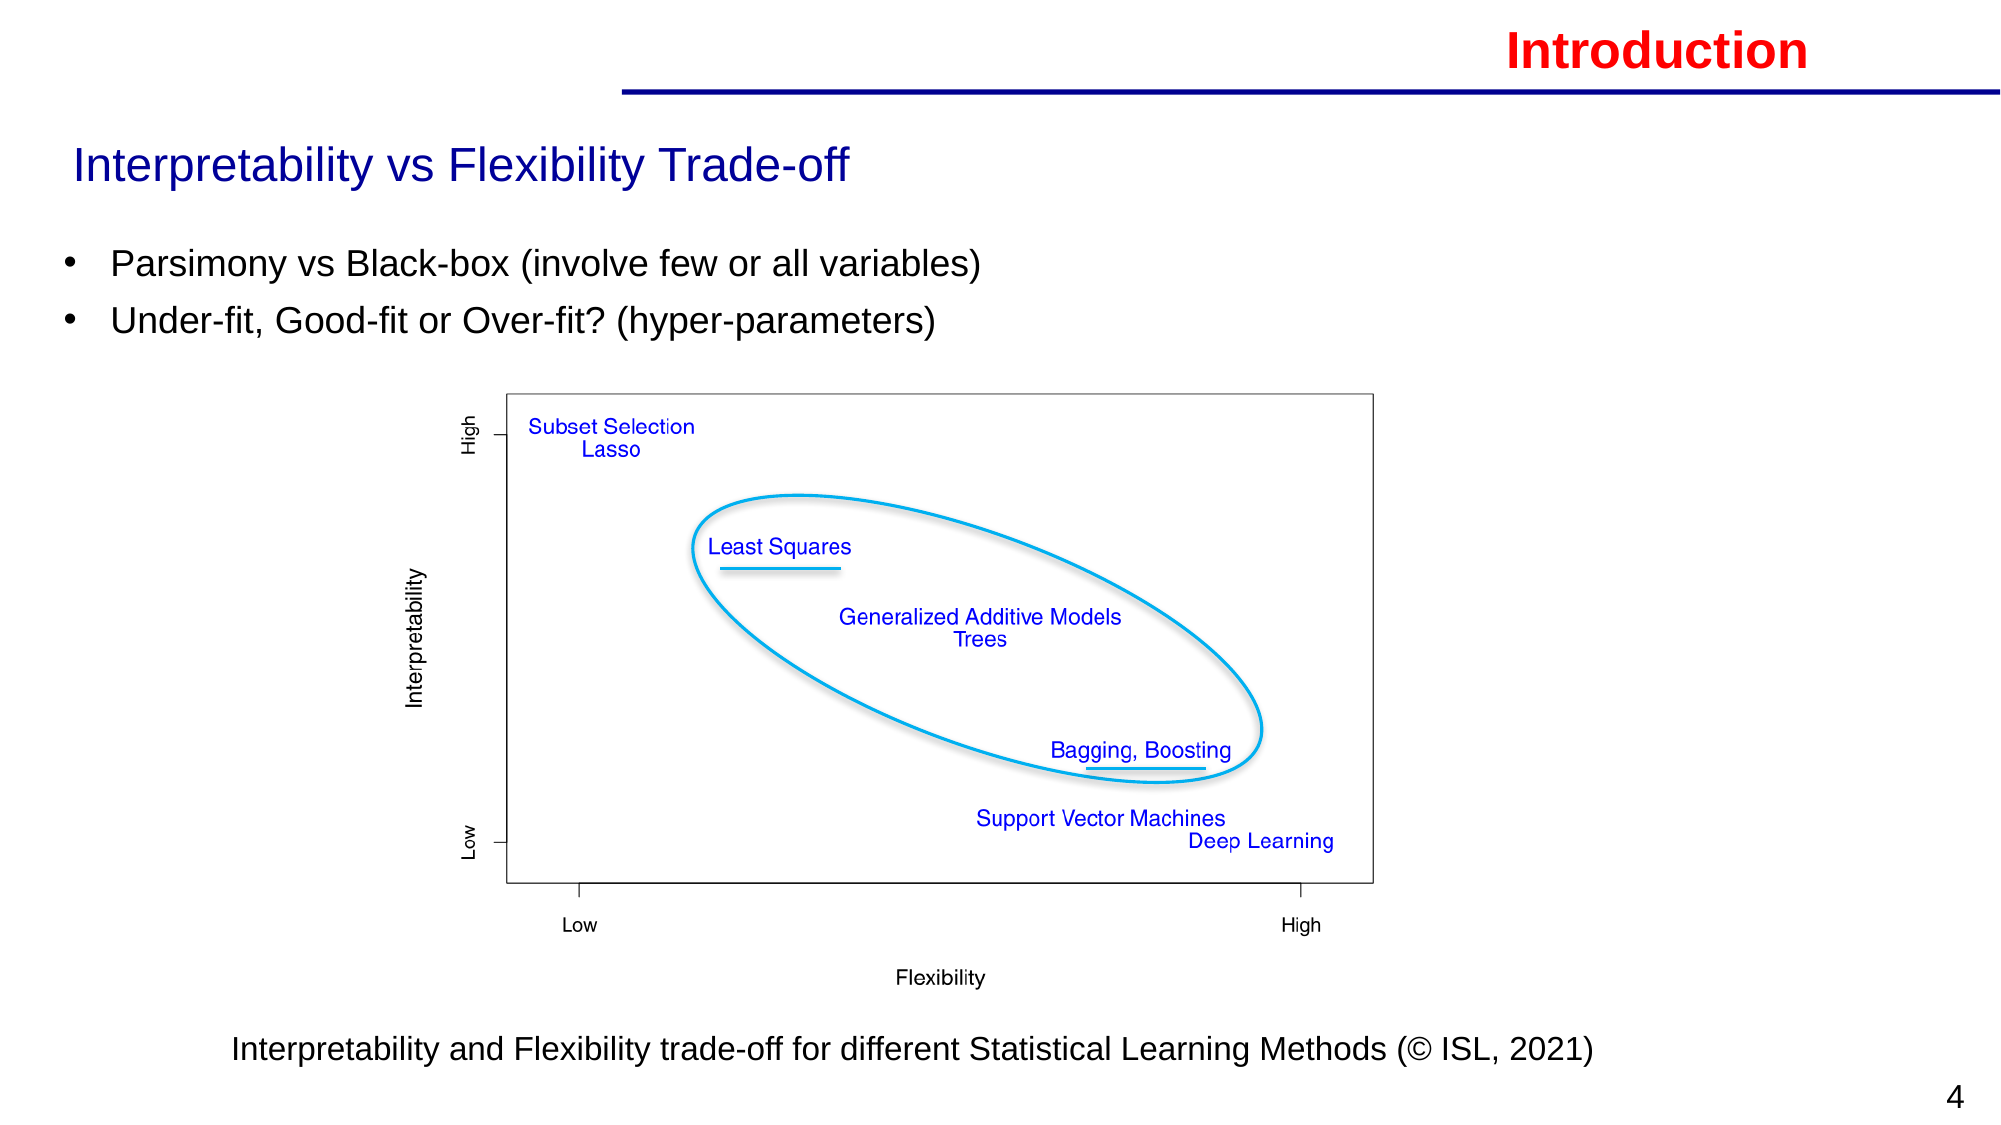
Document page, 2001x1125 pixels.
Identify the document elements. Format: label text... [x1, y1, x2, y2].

text_box Interpretability and Flexibility trade-off for different Statistical Learning Methods (© ISL, 2021) [173, 1019, 1655, 1075]
text_box Parsimony vs Black-box (involve few or all variables) Under-fit, Good-fit or Over-fit? (hyper-parameters) [48, 231, 1514, 349]
text_box Introduction [401, 0, 1825, 95]
text_box 4 [1909, 1067, 1980, 1123]
text_box Interpretability vs Flexibility Trade-off [57, 126, 867, 199]
picture [369, 359, 1397, 1014]
